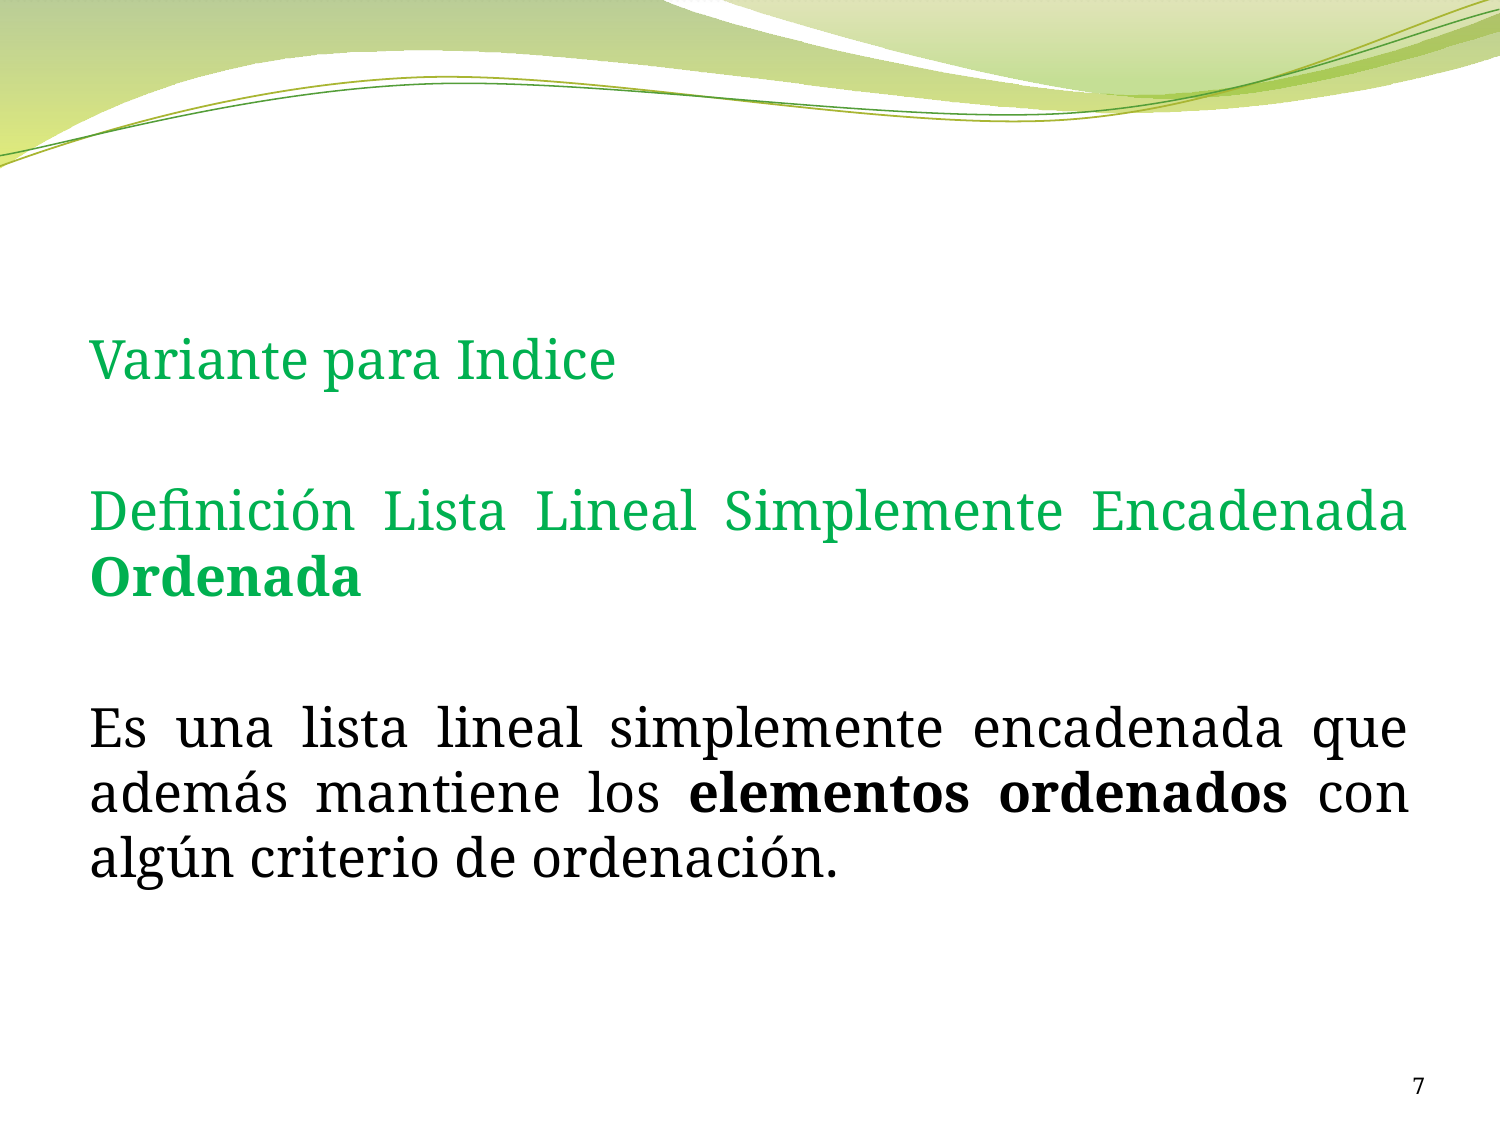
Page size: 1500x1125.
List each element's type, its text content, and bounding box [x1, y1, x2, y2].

list Variante para Indice Definición Lista Lineal Simplemente Encadenada Ordenada Es una lista lineal simplemente encadenada que además mantiene los elementos ordenados con algún criterio de ordenación. [75, 317, 1425, 1038]
slide_number 7 [1299, 1042, 1425, 1103]
